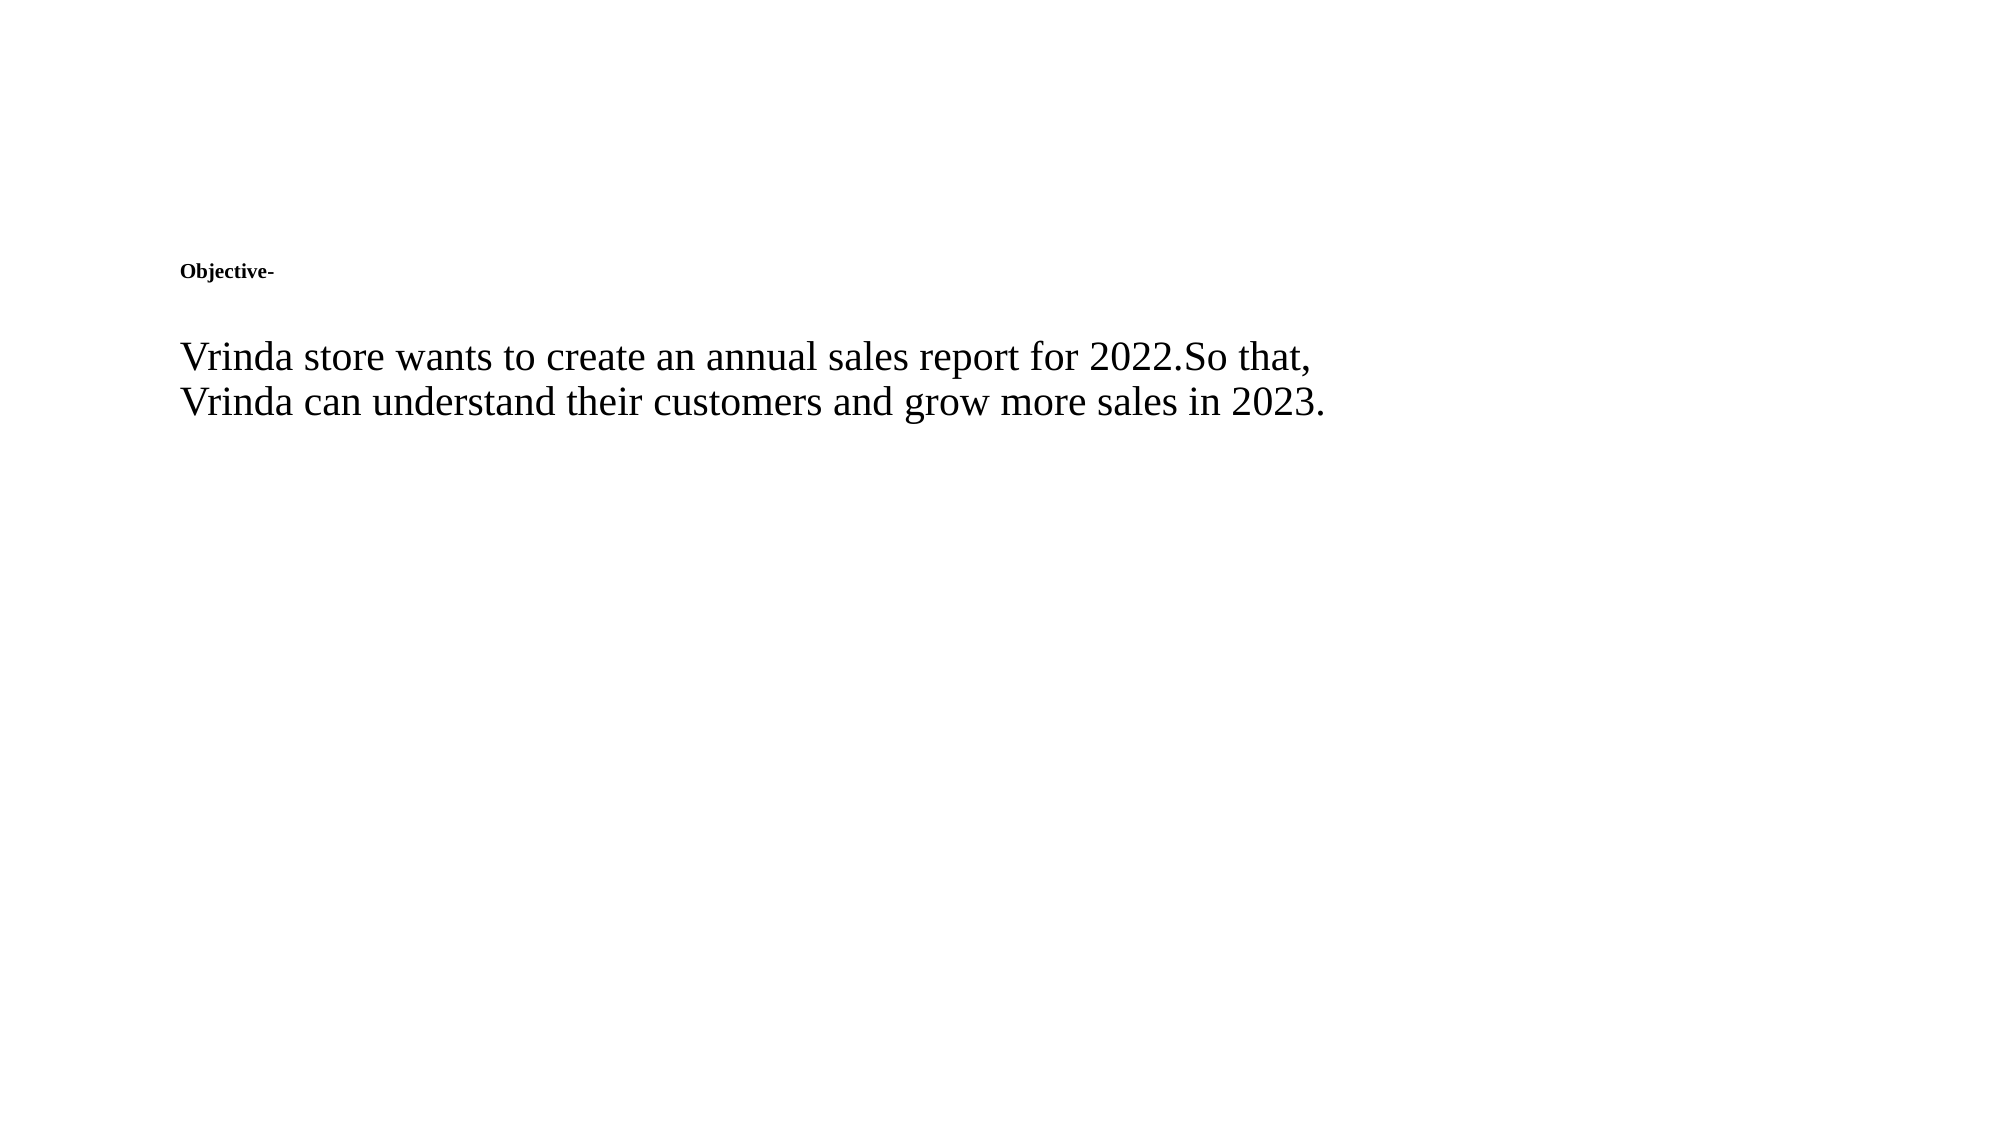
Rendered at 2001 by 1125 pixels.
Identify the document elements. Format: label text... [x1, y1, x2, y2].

list Vrinda store wants to create an annual sales report for 2022.So that, Vrinda can understand their customers and grow more sales in 2023. [164, 326, 1375, 732]
title Objective- [164, 211, 1890, 307]
